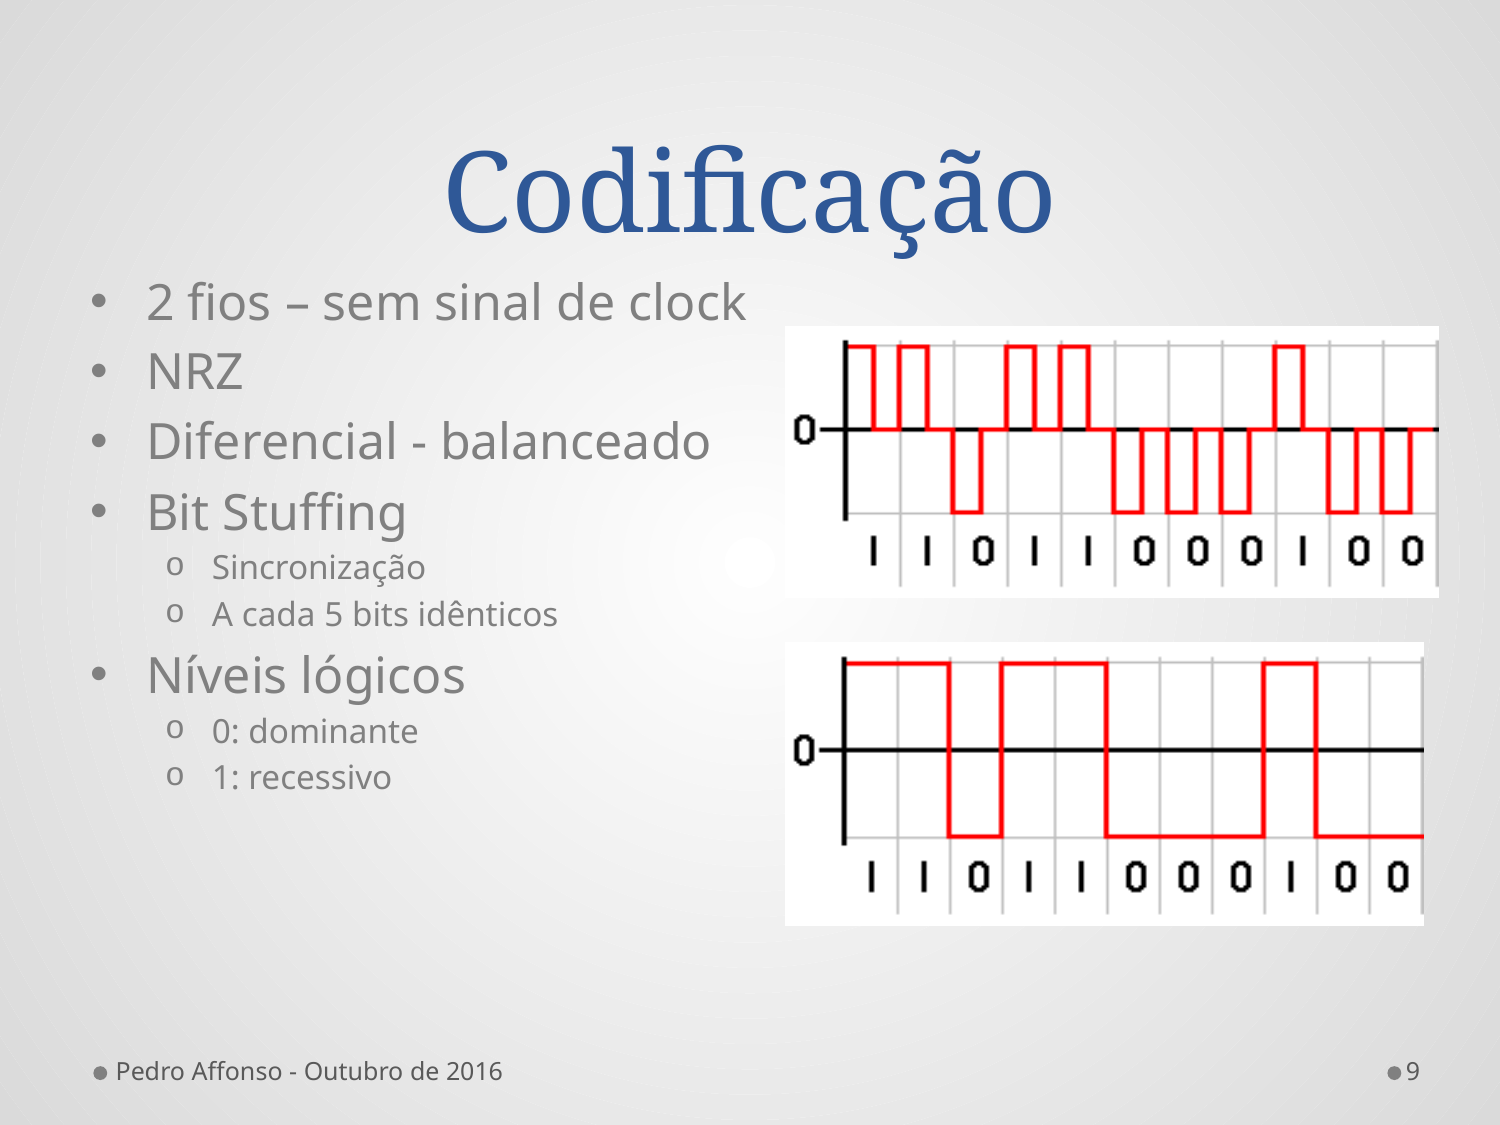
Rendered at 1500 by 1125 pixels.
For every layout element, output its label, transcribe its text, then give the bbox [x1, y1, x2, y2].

slide_number 9 [1401, 1042, 1494, 1103]
picture [785, 642, 1424, 927]
list 2 fios – sem sinal de clock NRZ Diferencial - balanceado Bit Stuffing Sincronização A cada 5 bits idênticos Níveis lógicos 0: dominante 1: recessivo [75, 262, 1425, 1005]
picture [785, 326, 1440, 599]
title Codificação [75, 0, 1425, 262]
footer Pedro Affonso - Outubro de 2016 [108, 1042, 576, 1103]
